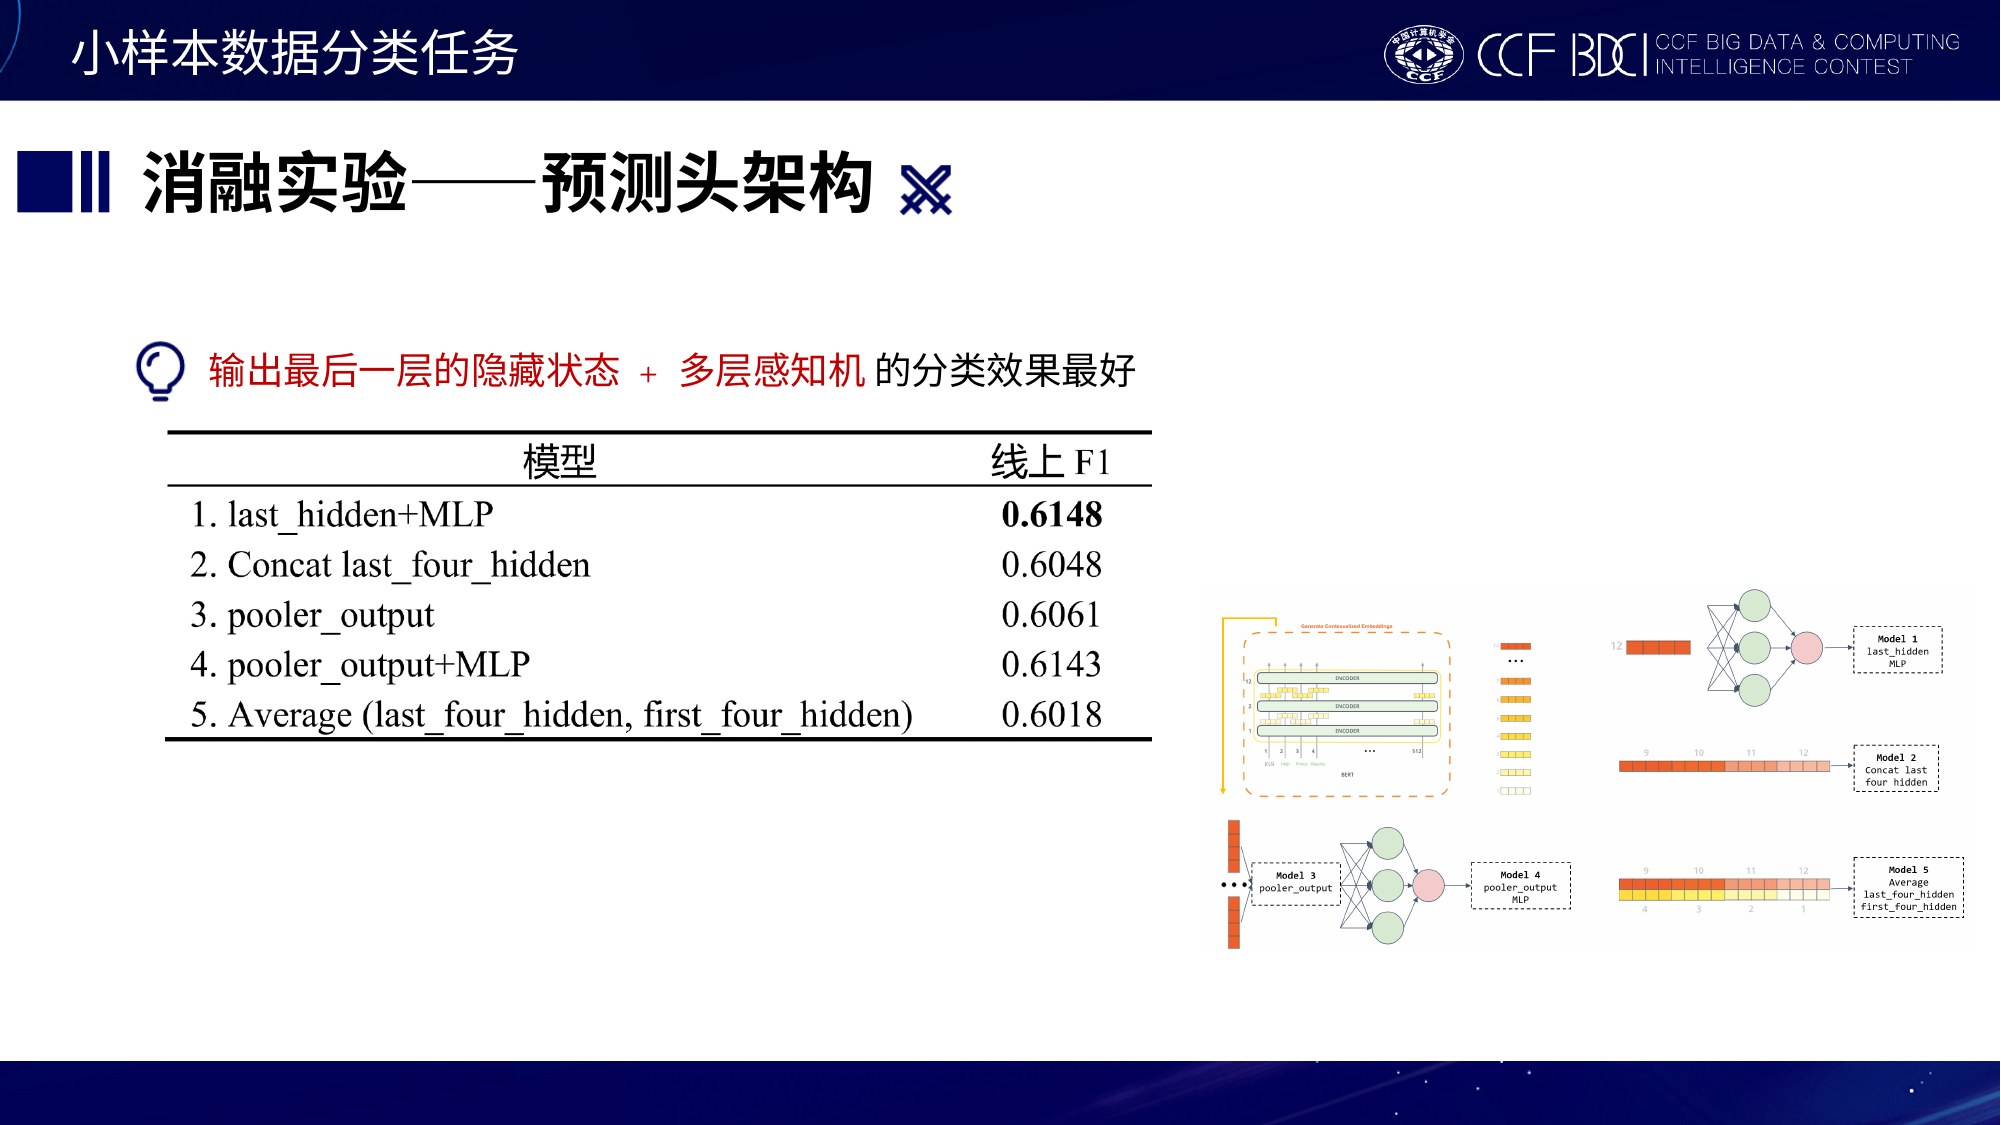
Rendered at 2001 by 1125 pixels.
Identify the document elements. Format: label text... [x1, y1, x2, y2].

text_box [80, 150, 93, 213]
text_box [16, 150, 73, 213]
picture [159, 422, 1164, 746]
text_box 消融实验——预测头架构 [126, 133, 914, 229]
picture [0, 1061, 2000, 1125]
picture [1201, 583, 1971, 952]
text_box [98, 150, 111, 213]
text_box 输出最后一层的隐藏状态 + 多层感知机 的分类效果最好 [195, 339, 1292, 400]
picture [125, 338, 195, 407]
picture [0, 0, 2000, 100]
picture [893, 157, 959, 222]
